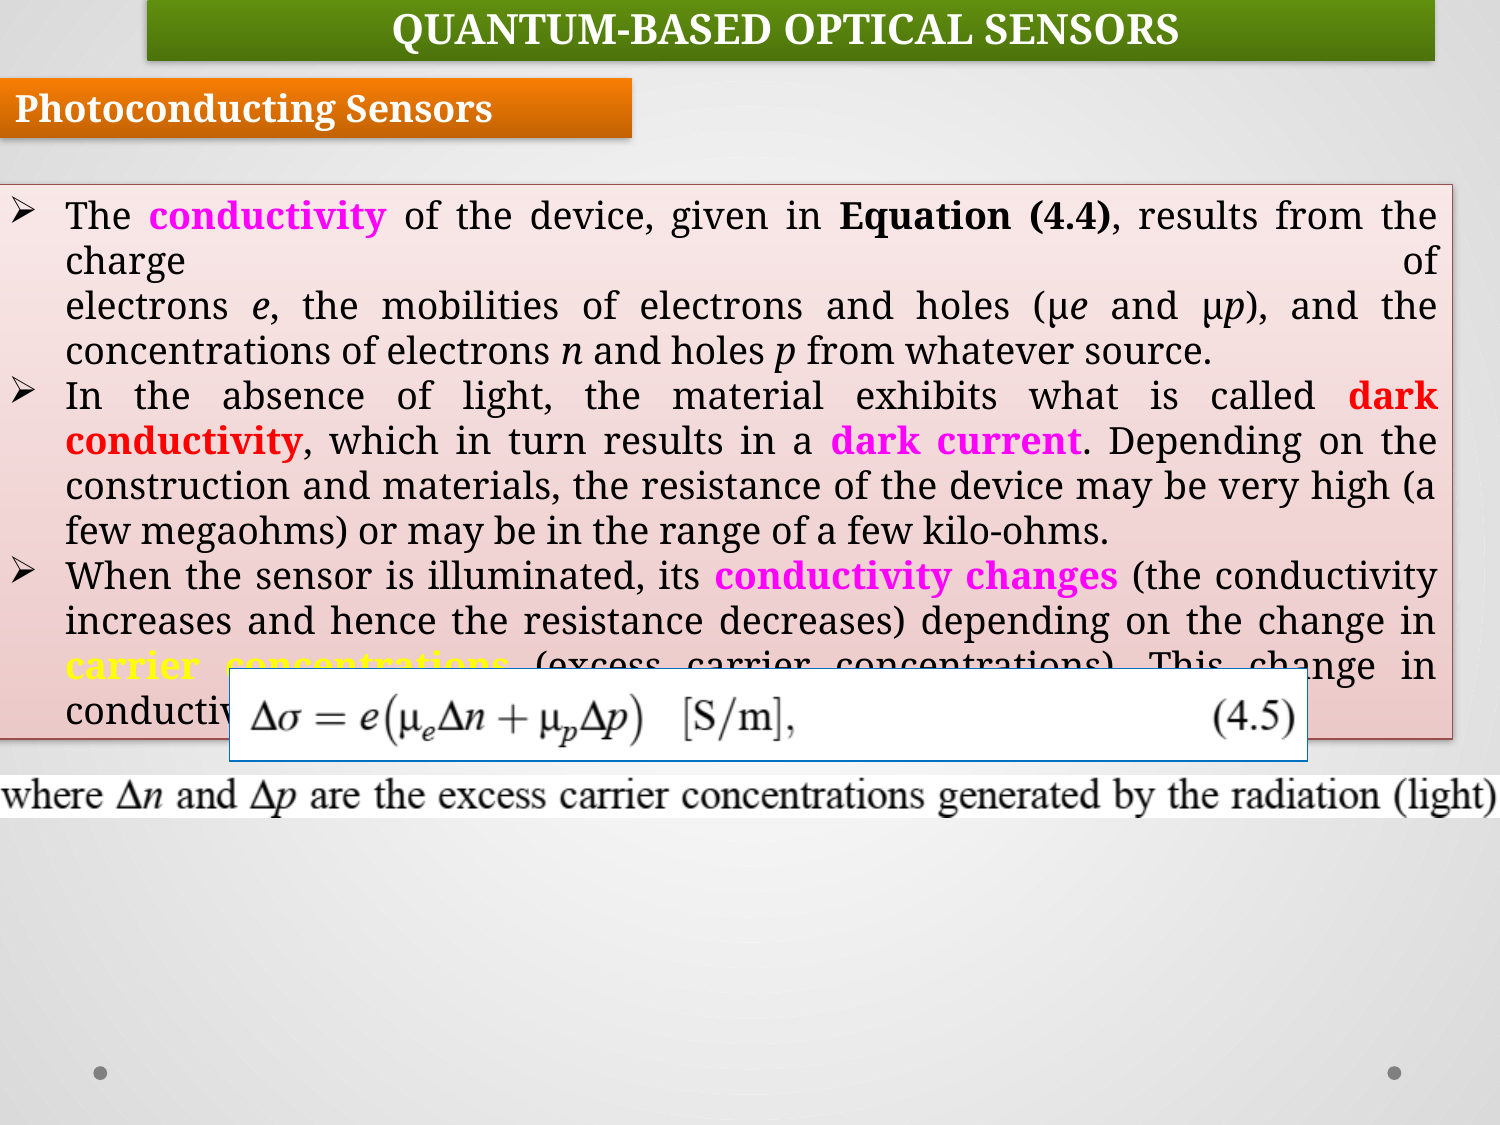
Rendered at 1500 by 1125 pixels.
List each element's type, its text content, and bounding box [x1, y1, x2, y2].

picture [229, 669, 1307, 761]
text_box QUANTUM-BASED OPTICAL SENSORS [147, 0, 1435, 61]
text_box The conductivity of the device, given in Equation (4.4), results from the charge of electrons e, the mobilities of electrons and holes (μe and μp), and the concentrations of electrons n and holes p from whatever source. In the absence of light, the material exhibits what is called dark conductivity, which in turn results in a dark current. Depending on the construction and materials, the resistance of the device may be very high (a few megaohms) or may be in the range of a few kilo-ohms. When the sensor is illuminated, its conductivity changes (the conductivity increases and hence the resistance decreases) depending on the change in carrier concentrations (excess carrier concentrations). This change in conductivity is, [0, 184, 1453, 740]
picture [0, 774, 1500, 819]
text_box Photoconducting Sensors [0, 78, 632, 138]
